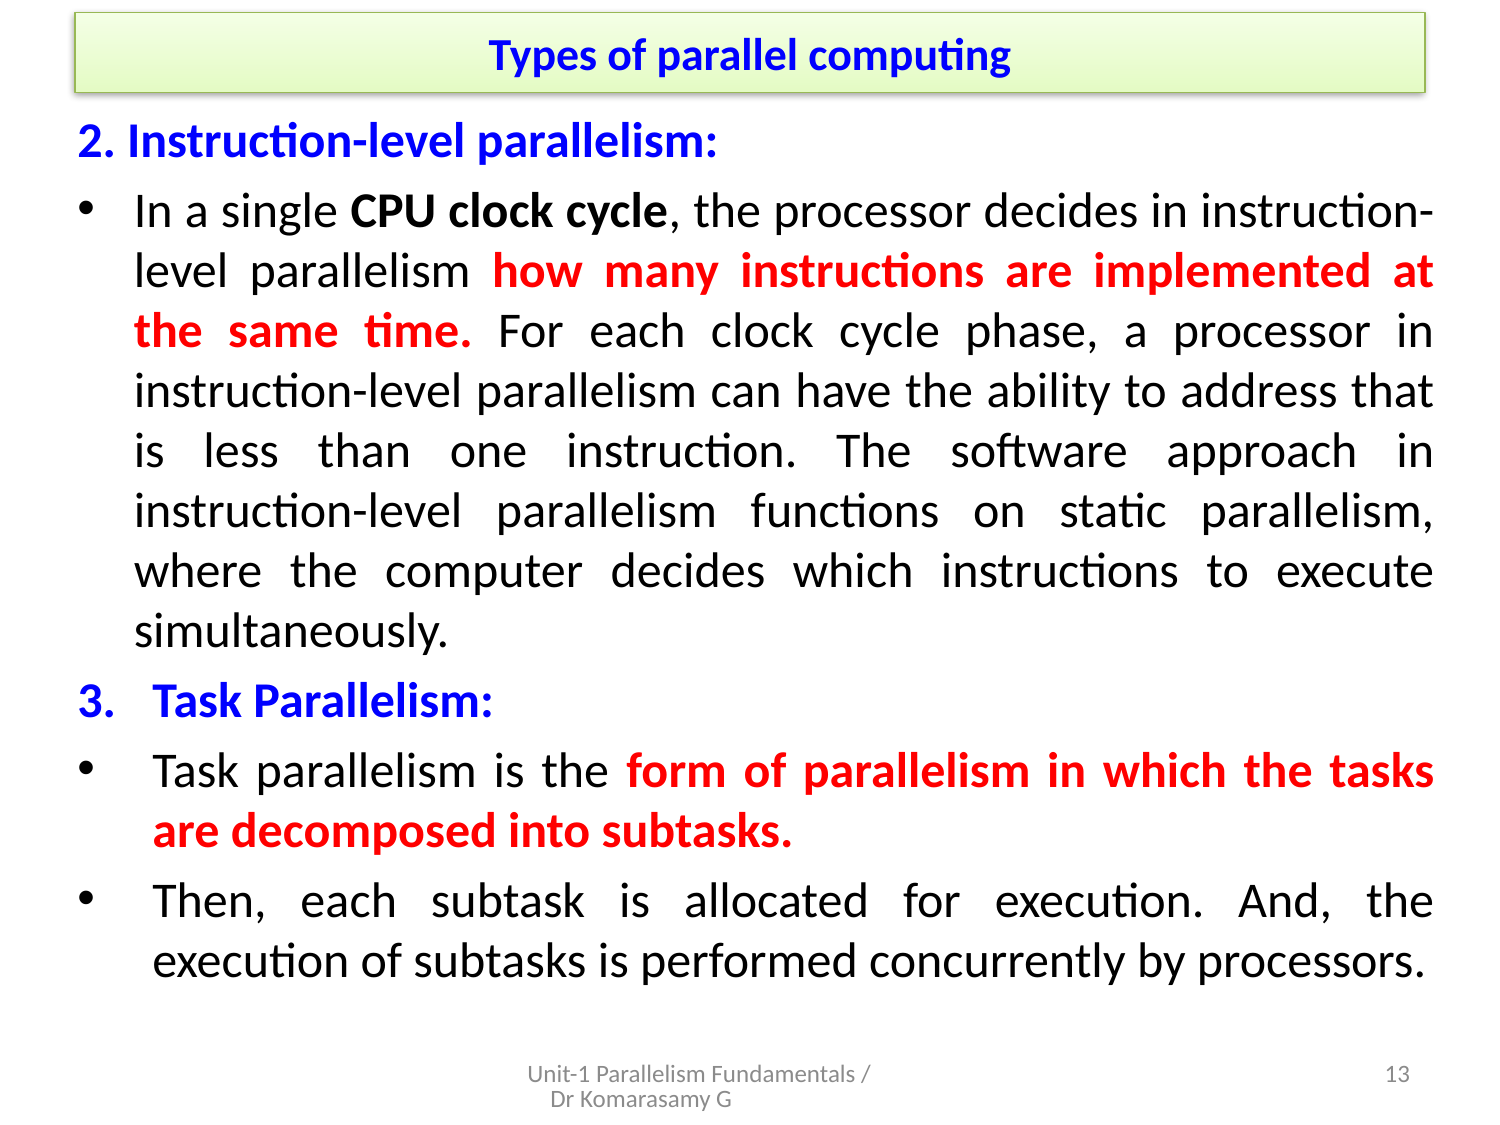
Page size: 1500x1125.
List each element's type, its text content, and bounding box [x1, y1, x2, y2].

slide_number 13 [1074, 1042, 1425, 1103]
footer Unit-1 Parallelism Fundamentals / Dr Komarasamy G [512, 1042, 988, 1103]
title Types of parallel computing [74, 12, 1426, 93]
list 2. Instruction-level parallelism: In a single CPU clock cycle, the processor decides in instruction-level parallelism how many instructions are implemented at the same time. For each clock cycle phase, a processor in instruction-level parallelism can have the ability to address that is less than one instruction. The software approach in instruction-level parallelism functions on static parallelism, where the computer decides which instructions to execute simultaneously. Task Parallelism: Task parallelism is the form of parallelism in which the tasks are decomposed into subtasks. Then, each subtask is allocated for execution. And, the execution of subtasks is performed concurrently by processors. [62, 99, 1450, 1013]
